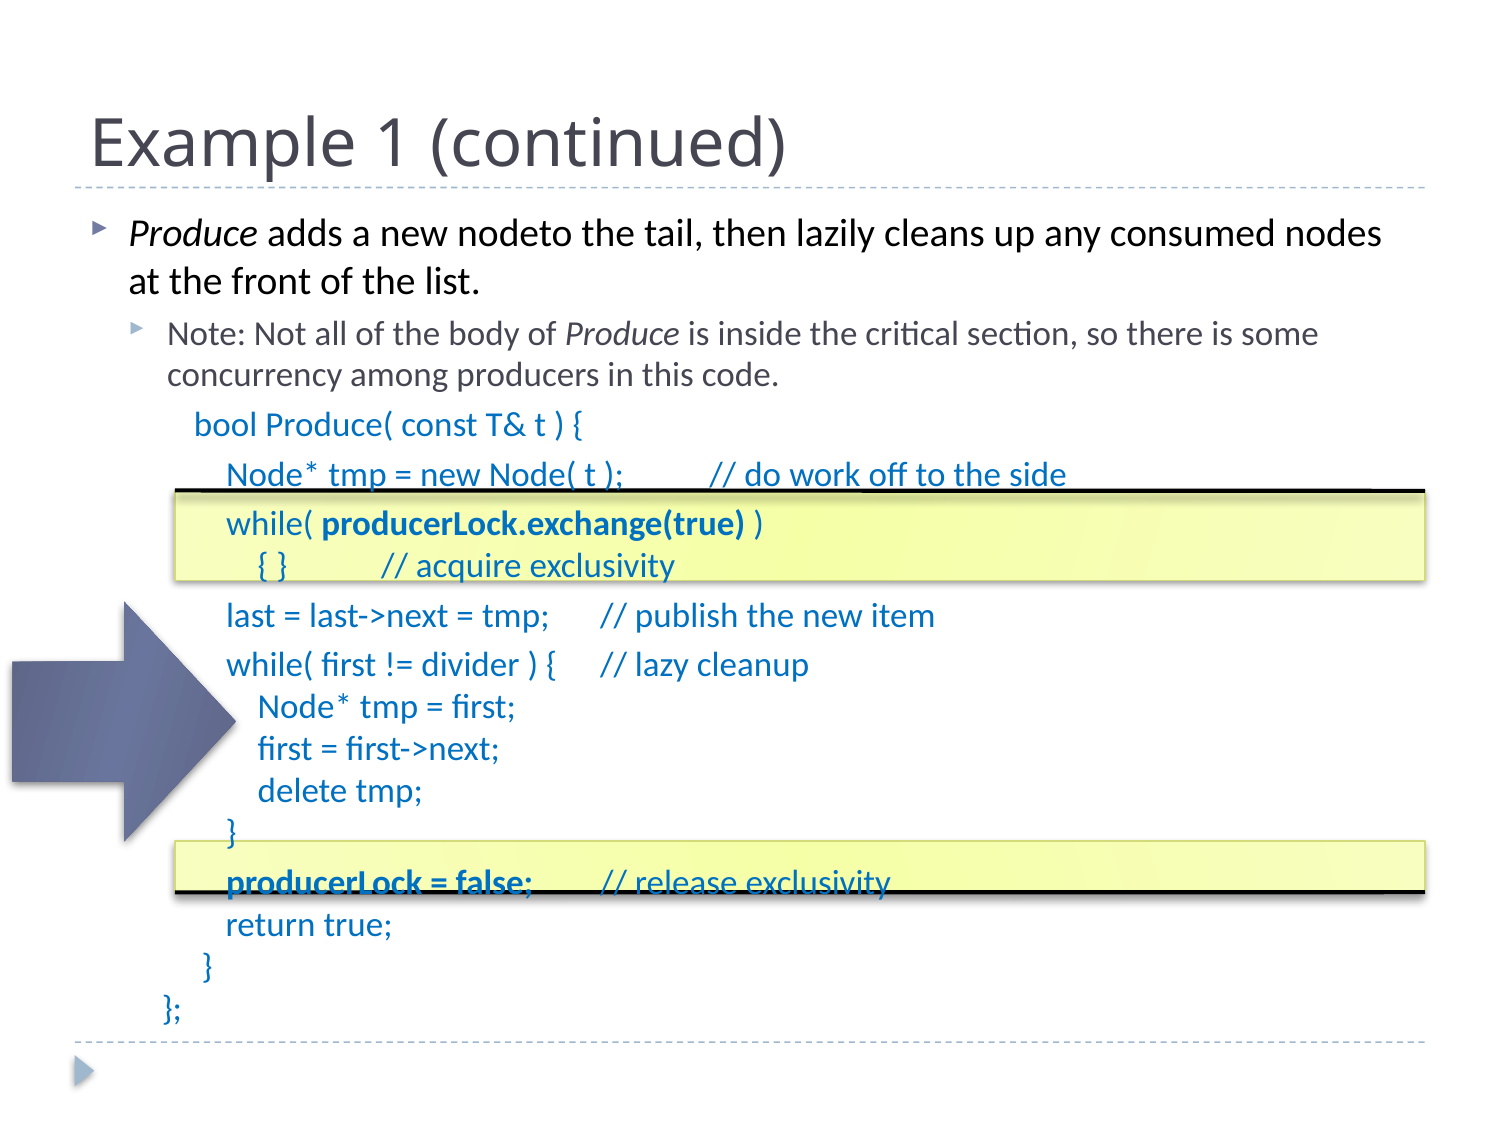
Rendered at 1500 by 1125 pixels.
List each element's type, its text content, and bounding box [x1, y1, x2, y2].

text_box [12, 601, 236, 842]
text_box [174, 840, 1426, 893]
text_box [174, 490, 1426, 581]
title Example 1 (continued) [75, 24, 1425, 188]
list Produce adds a new nodeto the tail, then lazily cleans up any consumed nodes at the front of the list. Note: Not all of the body of Produce is inside the critical section, so there is some concurrency among producers in this code. bool Produce( const T& t ) { Node* tmp = new Node( t ); // do work off to the side while( producerLock.exchange(true) ) { } // acquire exclusivity last = last->next = tmp; // publish the new item while( first != divider ) { // lazy cleanup Node* tmp = first; first = first->next; delete tmp; } producerLock = false; // release exclusivity return true; } }; [75, 200, 1425, 1038]
